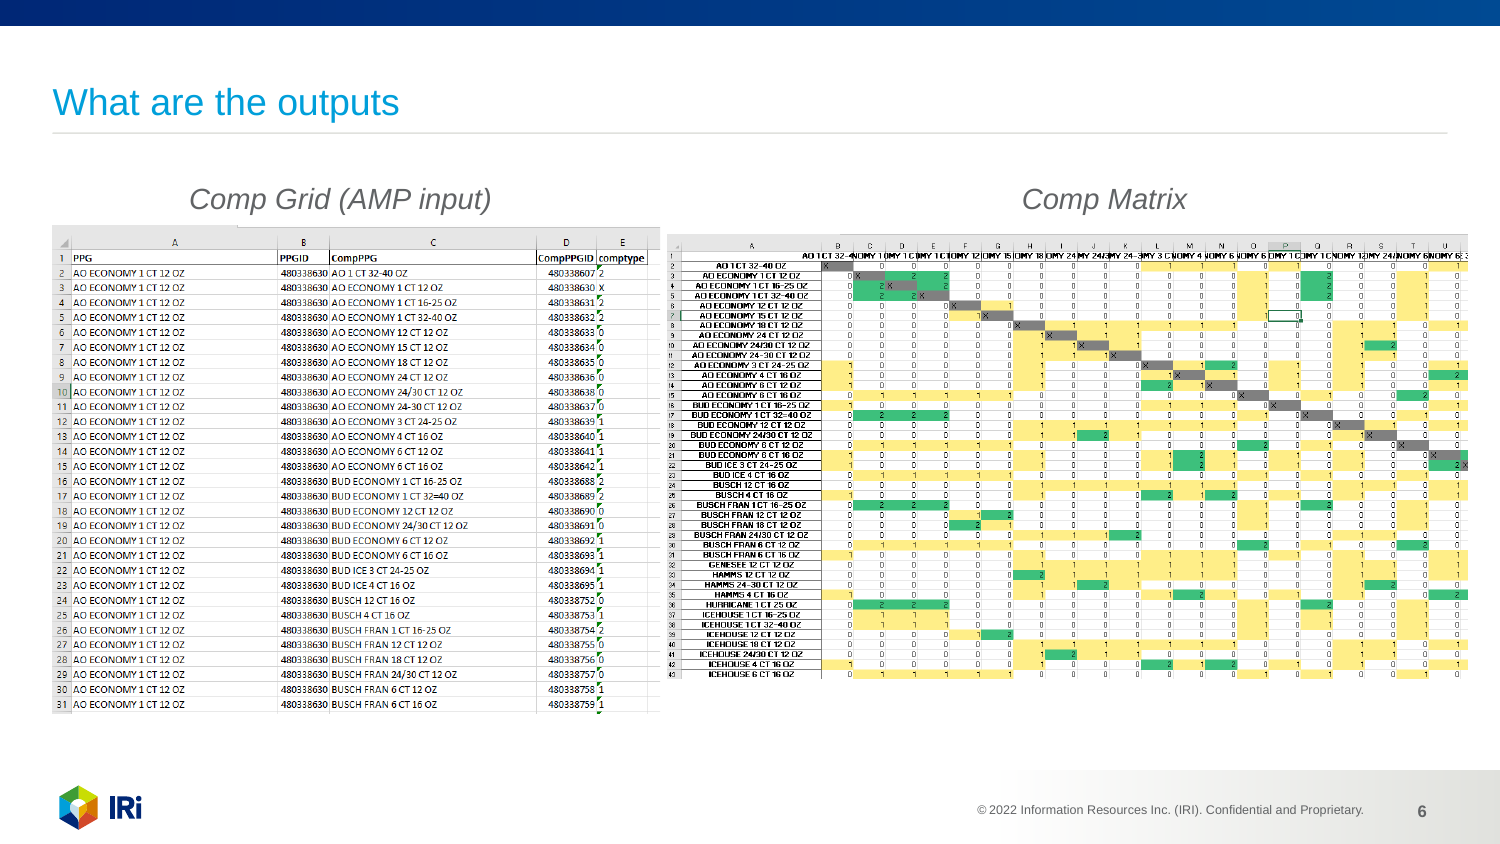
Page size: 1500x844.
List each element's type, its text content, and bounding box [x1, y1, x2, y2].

list Comp Grid (AMP input) [166, 180, 515, 221]
text_box Comp Matrix [930, 180, 1279, 221]
title What are the outputs [52, 45, 1448, 124]
picture [32, 225, 661, 714]
picture [666, 234, 1468, 679]
